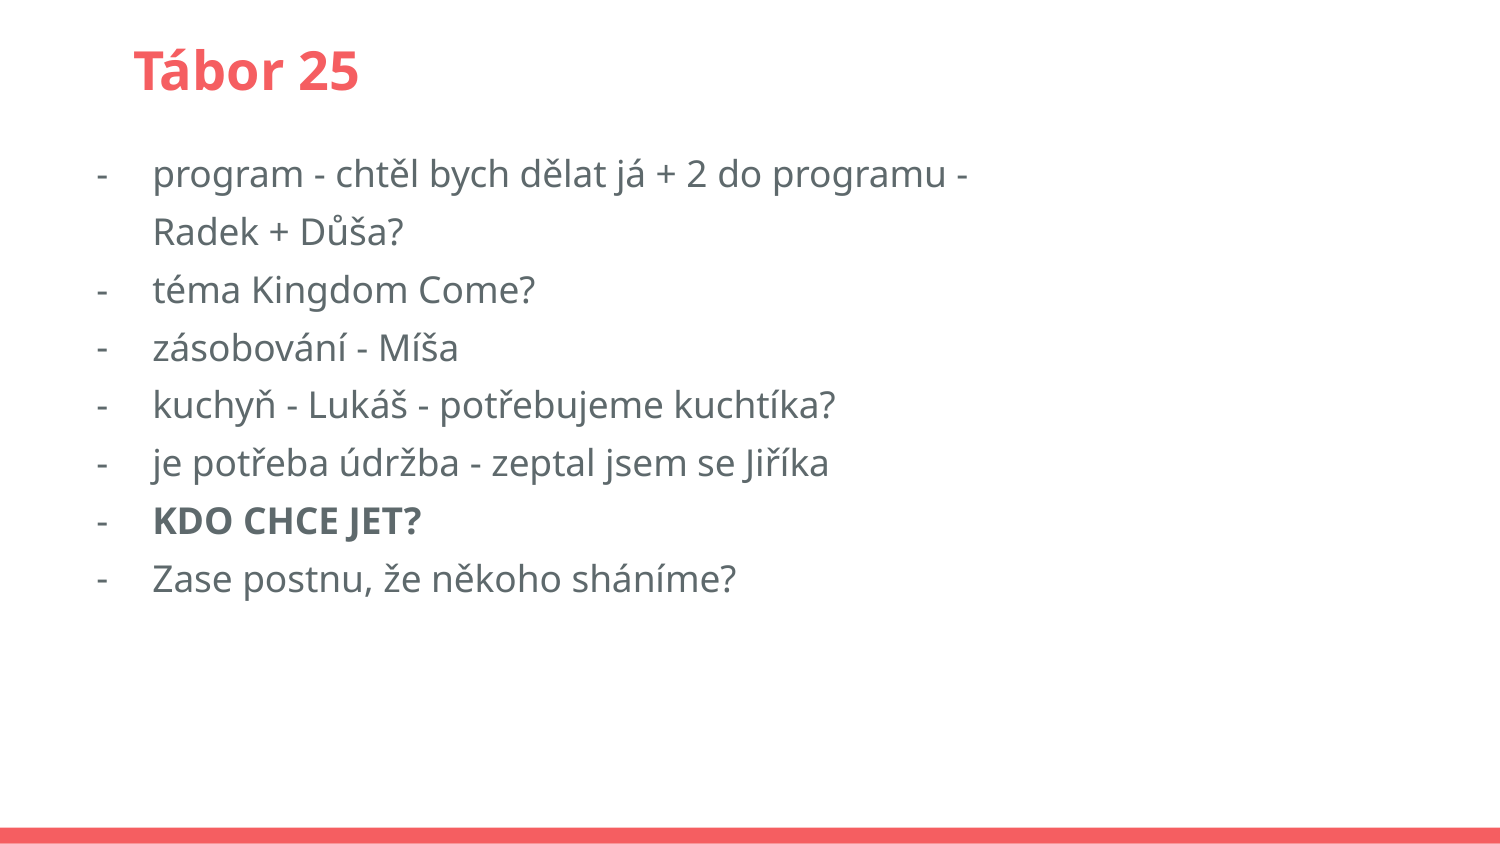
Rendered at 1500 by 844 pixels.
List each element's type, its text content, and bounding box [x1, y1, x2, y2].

list program - chtěl bych dělat já + 2 do programu - Radek + Důša? téma Kingdom Come? zásobování - Míša kuchyň - Lukáš - potřebujeme kuchtíka? je potřeba údržba - zeptal jsem se Jiříka KDO CHCE JET? Zase postnu, že někoho sháníme? [63, 125, 1100, 619]
title Tábor 25 [118, 17, 1156, 122]
